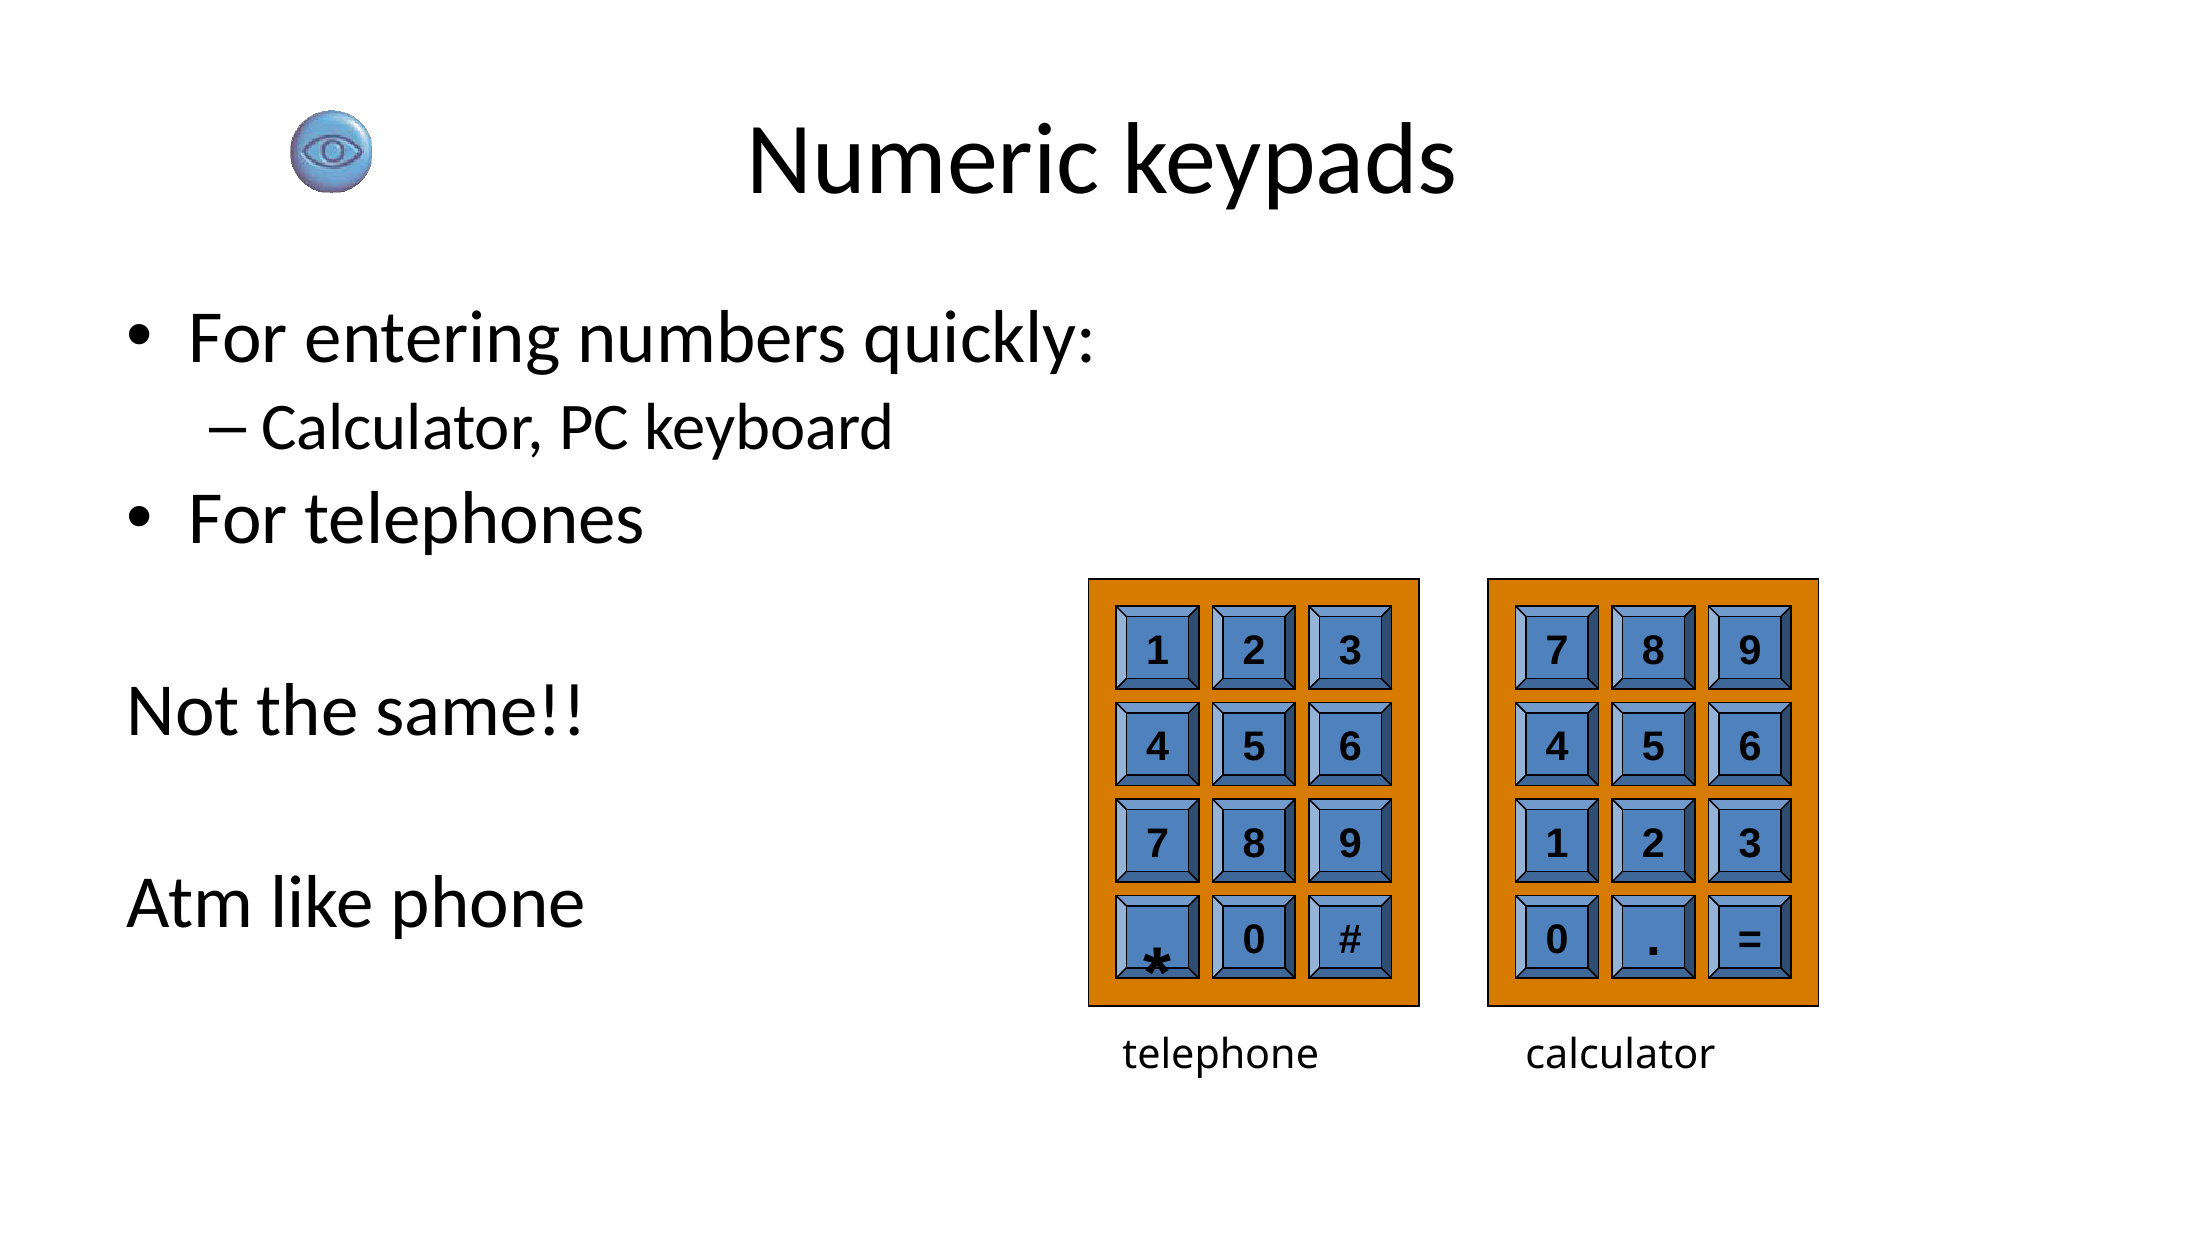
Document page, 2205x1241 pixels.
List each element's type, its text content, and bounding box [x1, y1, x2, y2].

text_box telephone [1107, 1019, 1335, 1084]
text_box calculator [1510, 1019, 1731, 1084]
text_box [1088, 578, 1420, 1007]
title Numeric keypads [110, 49, 2095, 257]
list For entering numbers quickly: Calculator, PC keyboard For telephones Not the same!! Atm like phone [110, 289, 2095, 1108]
picture [289, 109, 373, 194]
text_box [1487, 578, 1819, 1007]
